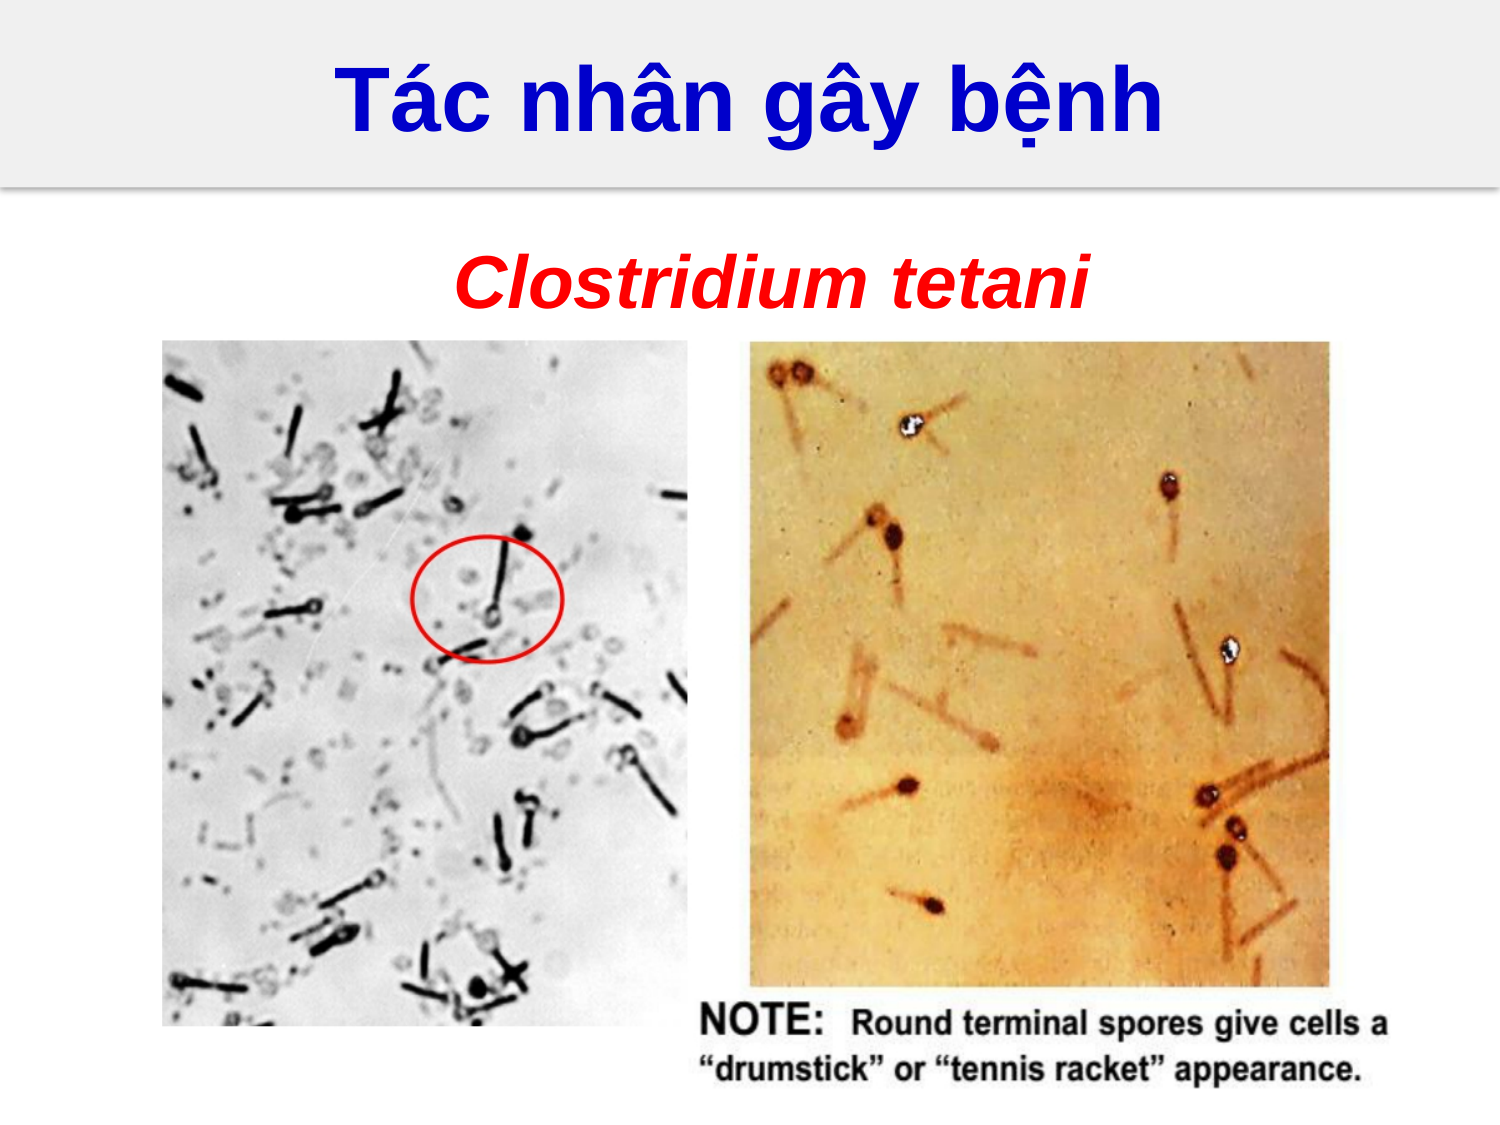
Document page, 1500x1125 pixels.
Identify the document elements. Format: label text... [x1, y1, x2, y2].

picture [161, 338, 1393, 1124]
text_box [0, 0, 1500, 190]
text_box Tác nhân gây bệnh Clostridium tetani [334, 40, 1168, 324]
